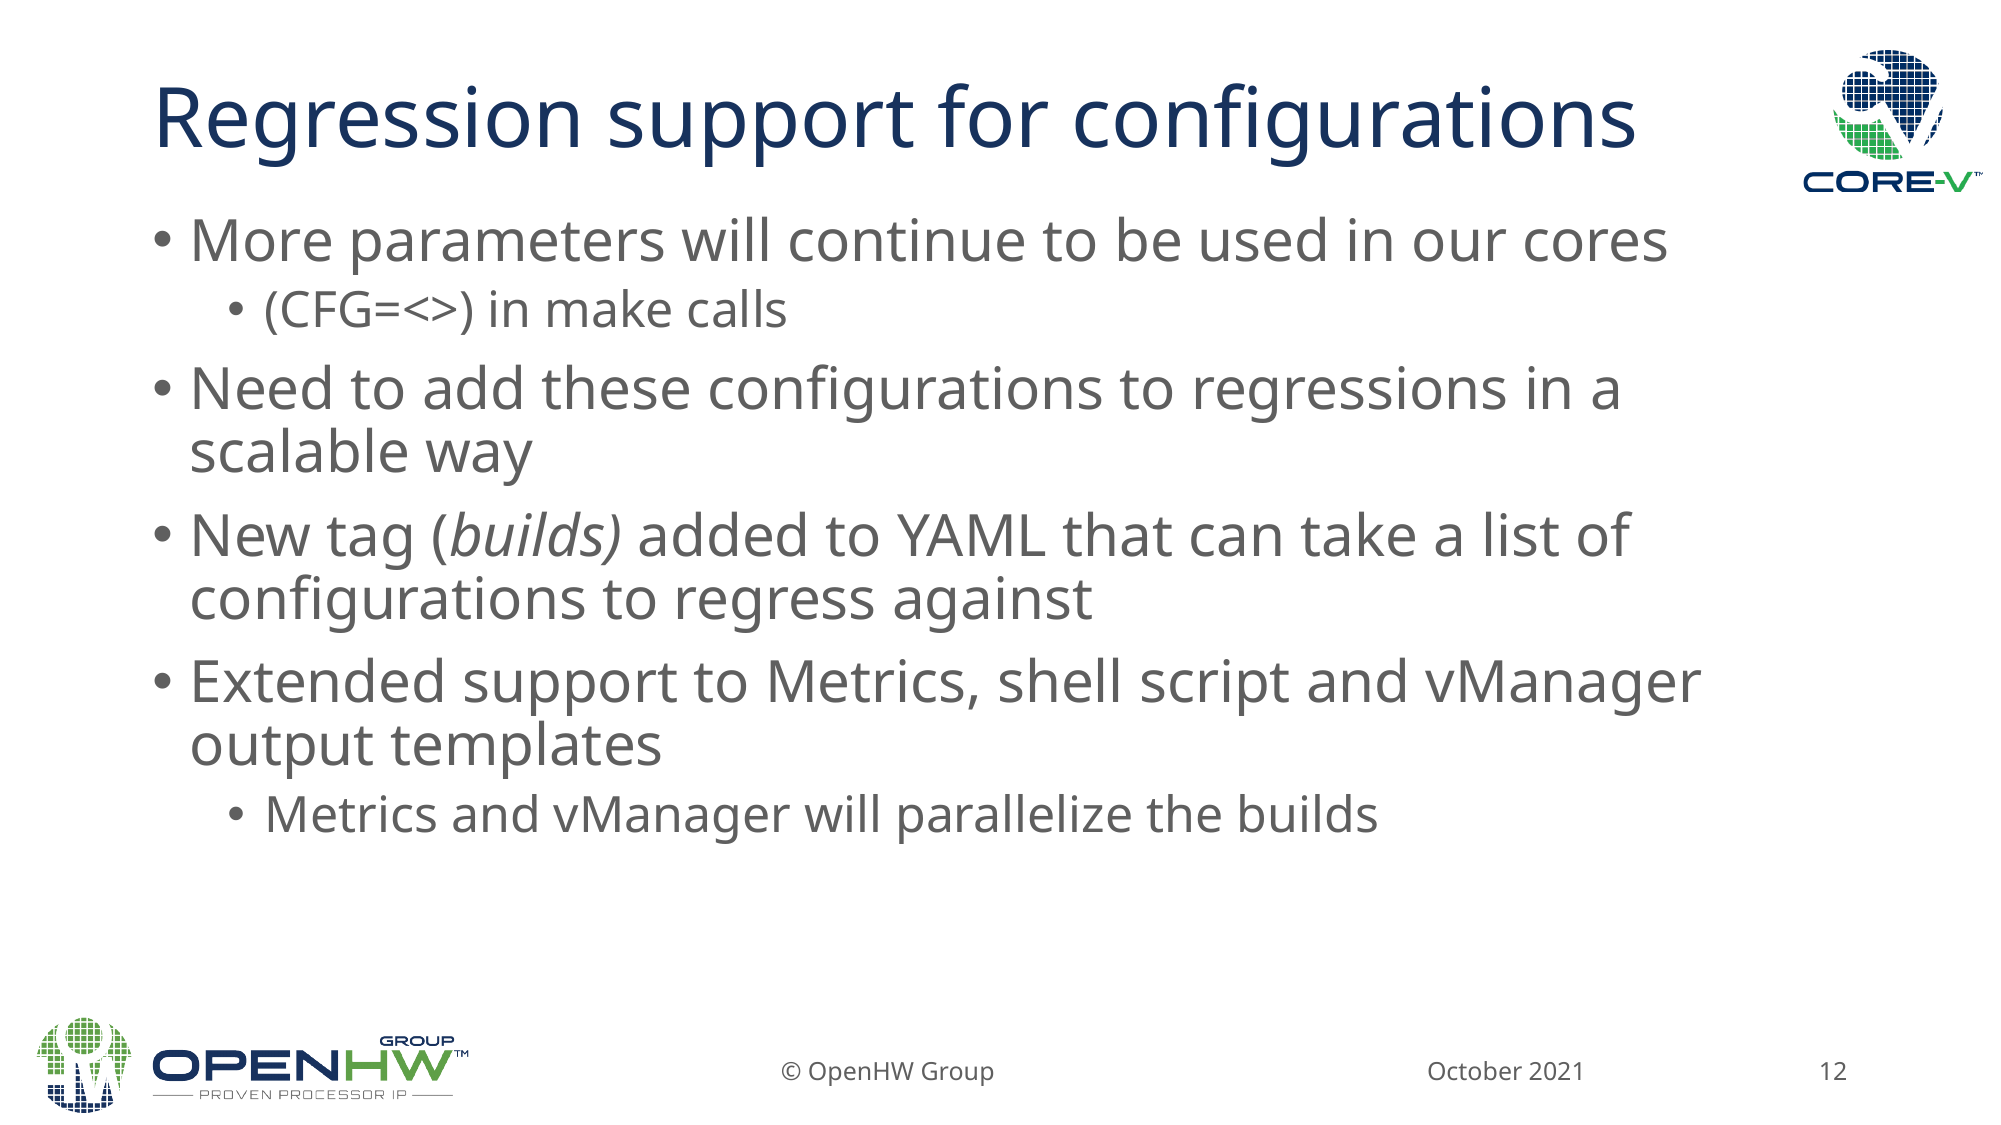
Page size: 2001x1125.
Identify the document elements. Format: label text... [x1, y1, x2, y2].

title Regression support for configurations [137, 59, 1804, 181]
list More parameters will continue to be used in our cores (CFG=<>) in make calls Need to add these configurations to regressions in a scalable way New tag (builds) added to YAML that can take a list of configurations to regress against Extended support to Metrics, shell script and vManager output templates Metrics and vManager will parallelize the builds [137, 203, 1863, 1014]
picture [32, 1013, 473, 1117]
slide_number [1335, 1040, 1678, 1101]
footer © OpenHW Group [550, 1042, 1226, 1103]
slide_number 12 [1782, 1042, 1863, 1103]
